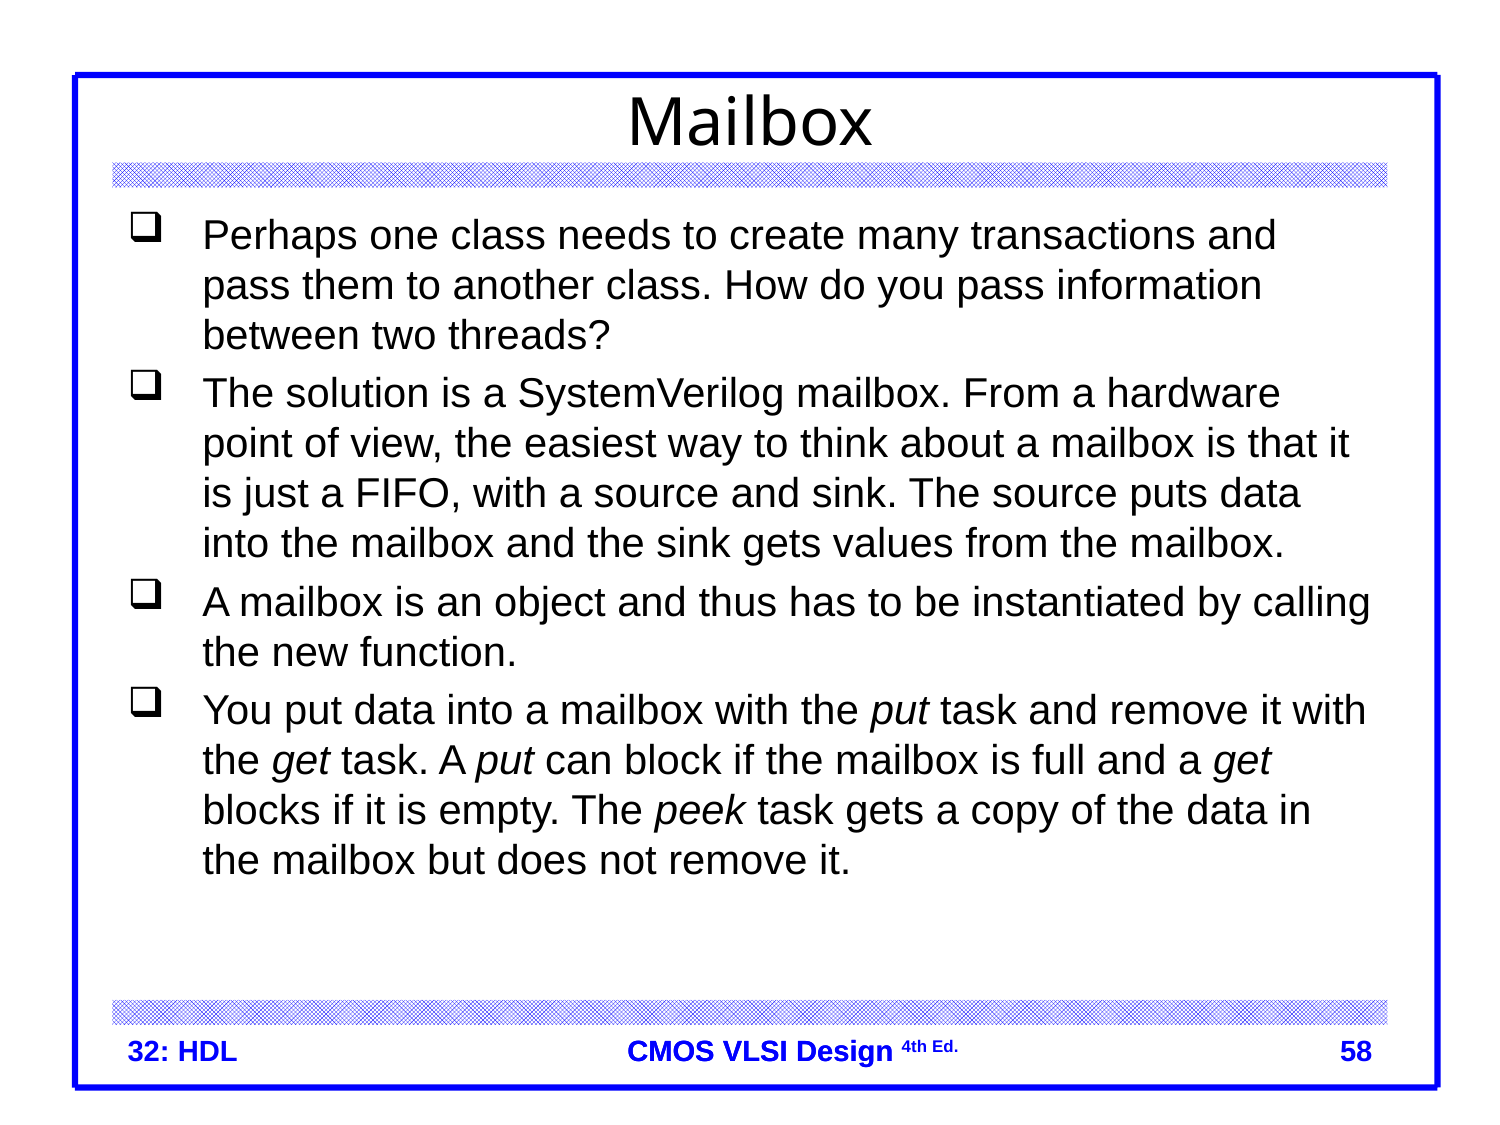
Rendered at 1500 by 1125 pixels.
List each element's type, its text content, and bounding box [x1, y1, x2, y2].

title Mailbox [112, 62, 1388, 176]
footer 32: HDL [112, 1024, 1074, 1101]
slide_number 58 [1074, 1024, 1388, 1101]
list Perhaps one class needs to create many transactions and pass them to another class. How do you pass information between two threads? The solution is a SystemVerilog mailbox. From a hardware point of view, the easiest way to think about a mailbox is that it is just a FIFO, with a source and sink. The source puts data into the mailbox and the sink gets values from the mailbox. A mailbox is an object and thus has to be instantiated by calling the new function. You put data into a mailbox with the put task and remove it with the get task. A put can block if the mailbox is full and a get blocks if it is empty. The peek task gets a copy of the data in the mailbox but does not remove it. [112, 199, 1388, 1001]
